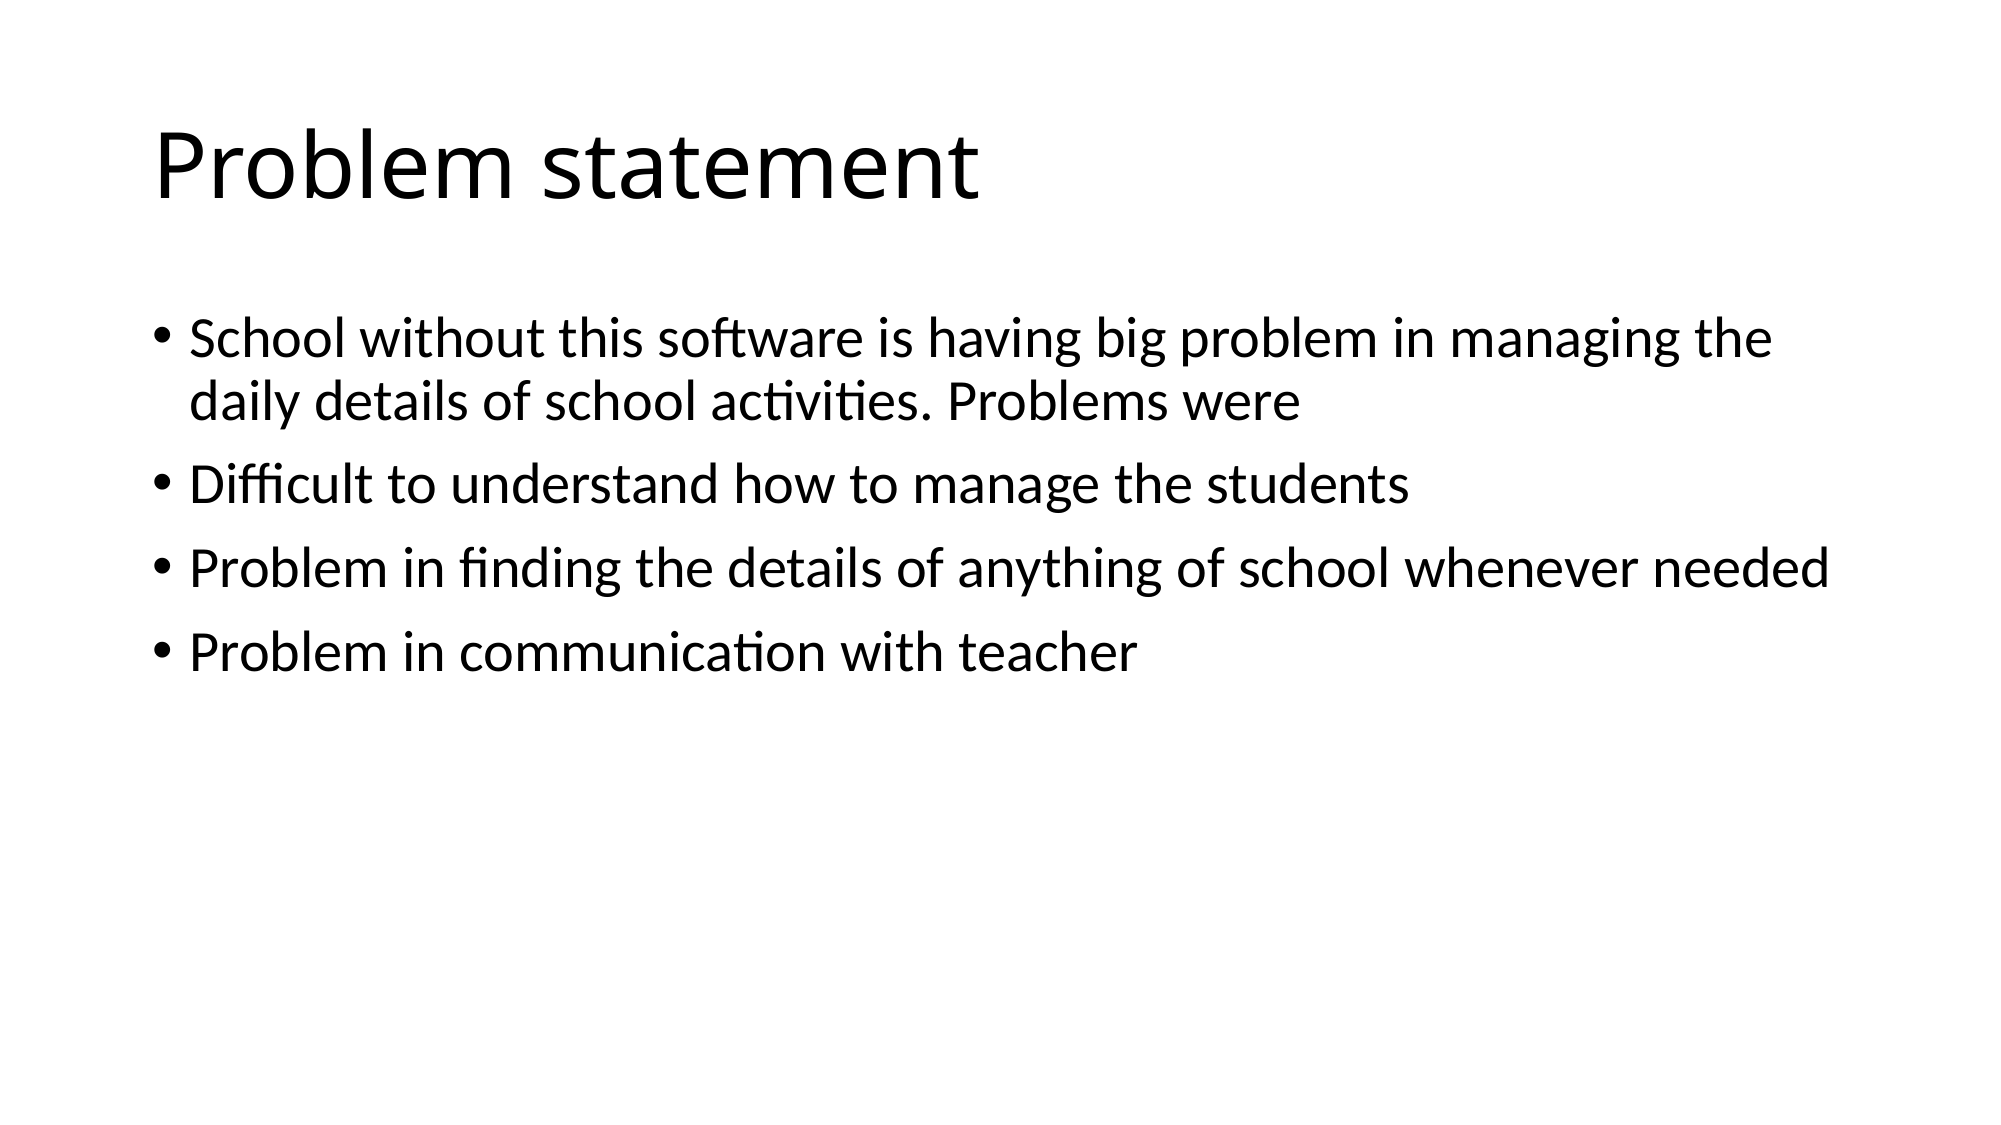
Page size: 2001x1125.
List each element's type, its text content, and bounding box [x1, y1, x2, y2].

list School without this software is having big problem in managing the daily details of school activities. Problems were Difficult to understand how to manage the students Problem in finding the details of anything of school whenever needed Problem in communication with teacher [137, 299, 1863, 1014]
title Problem statement [137, 59, 1863, 278]
